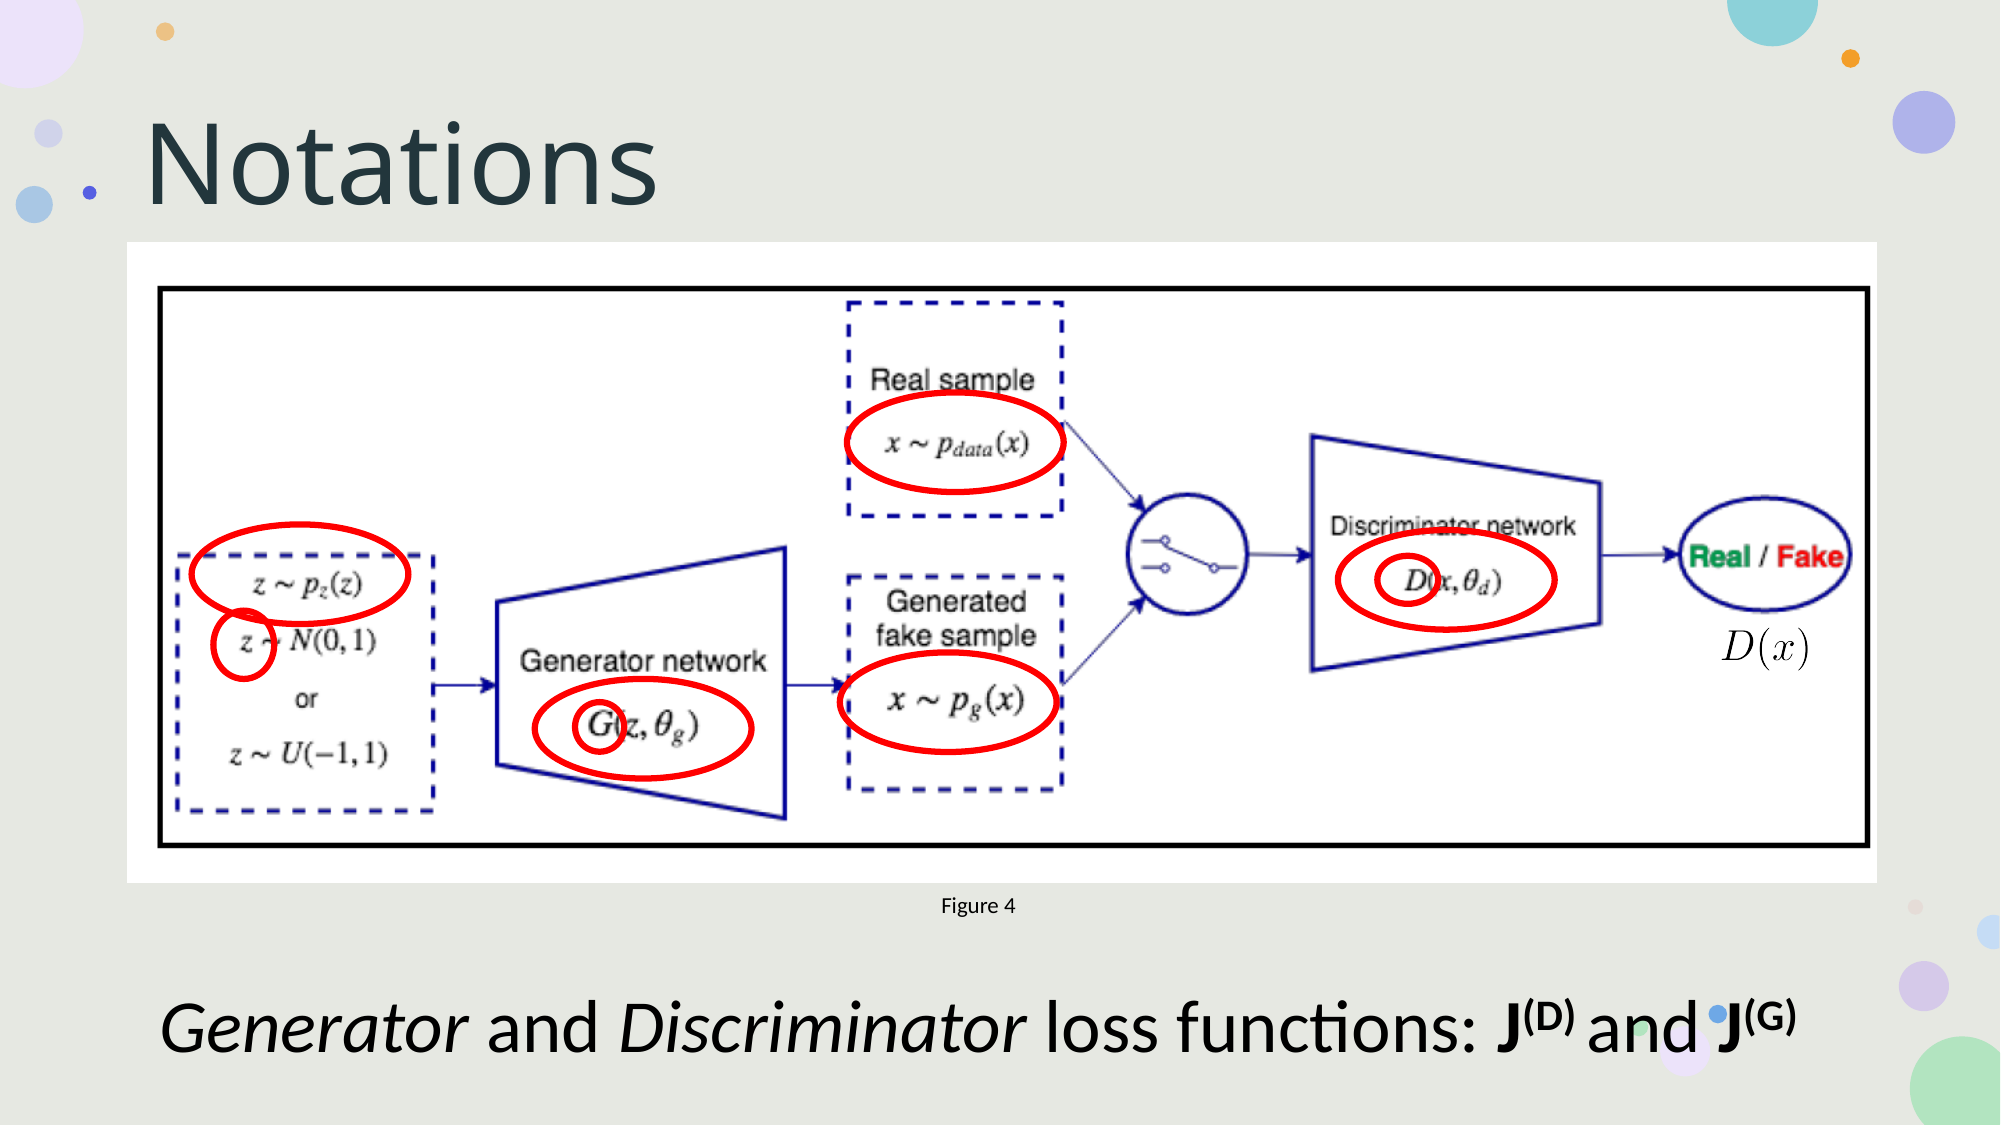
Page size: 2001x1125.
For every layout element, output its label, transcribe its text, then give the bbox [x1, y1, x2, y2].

text_box Figure 4 [926, 883, 1031, 926]
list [127, 242, 1877, 883]
text_box Generator and Discriminator loss functions: J(D) and J(G) [144, 970, 1813, 1076]
title Notations [127, 59, 1877, 242]
picture [1721, 627, 1808, 671]
